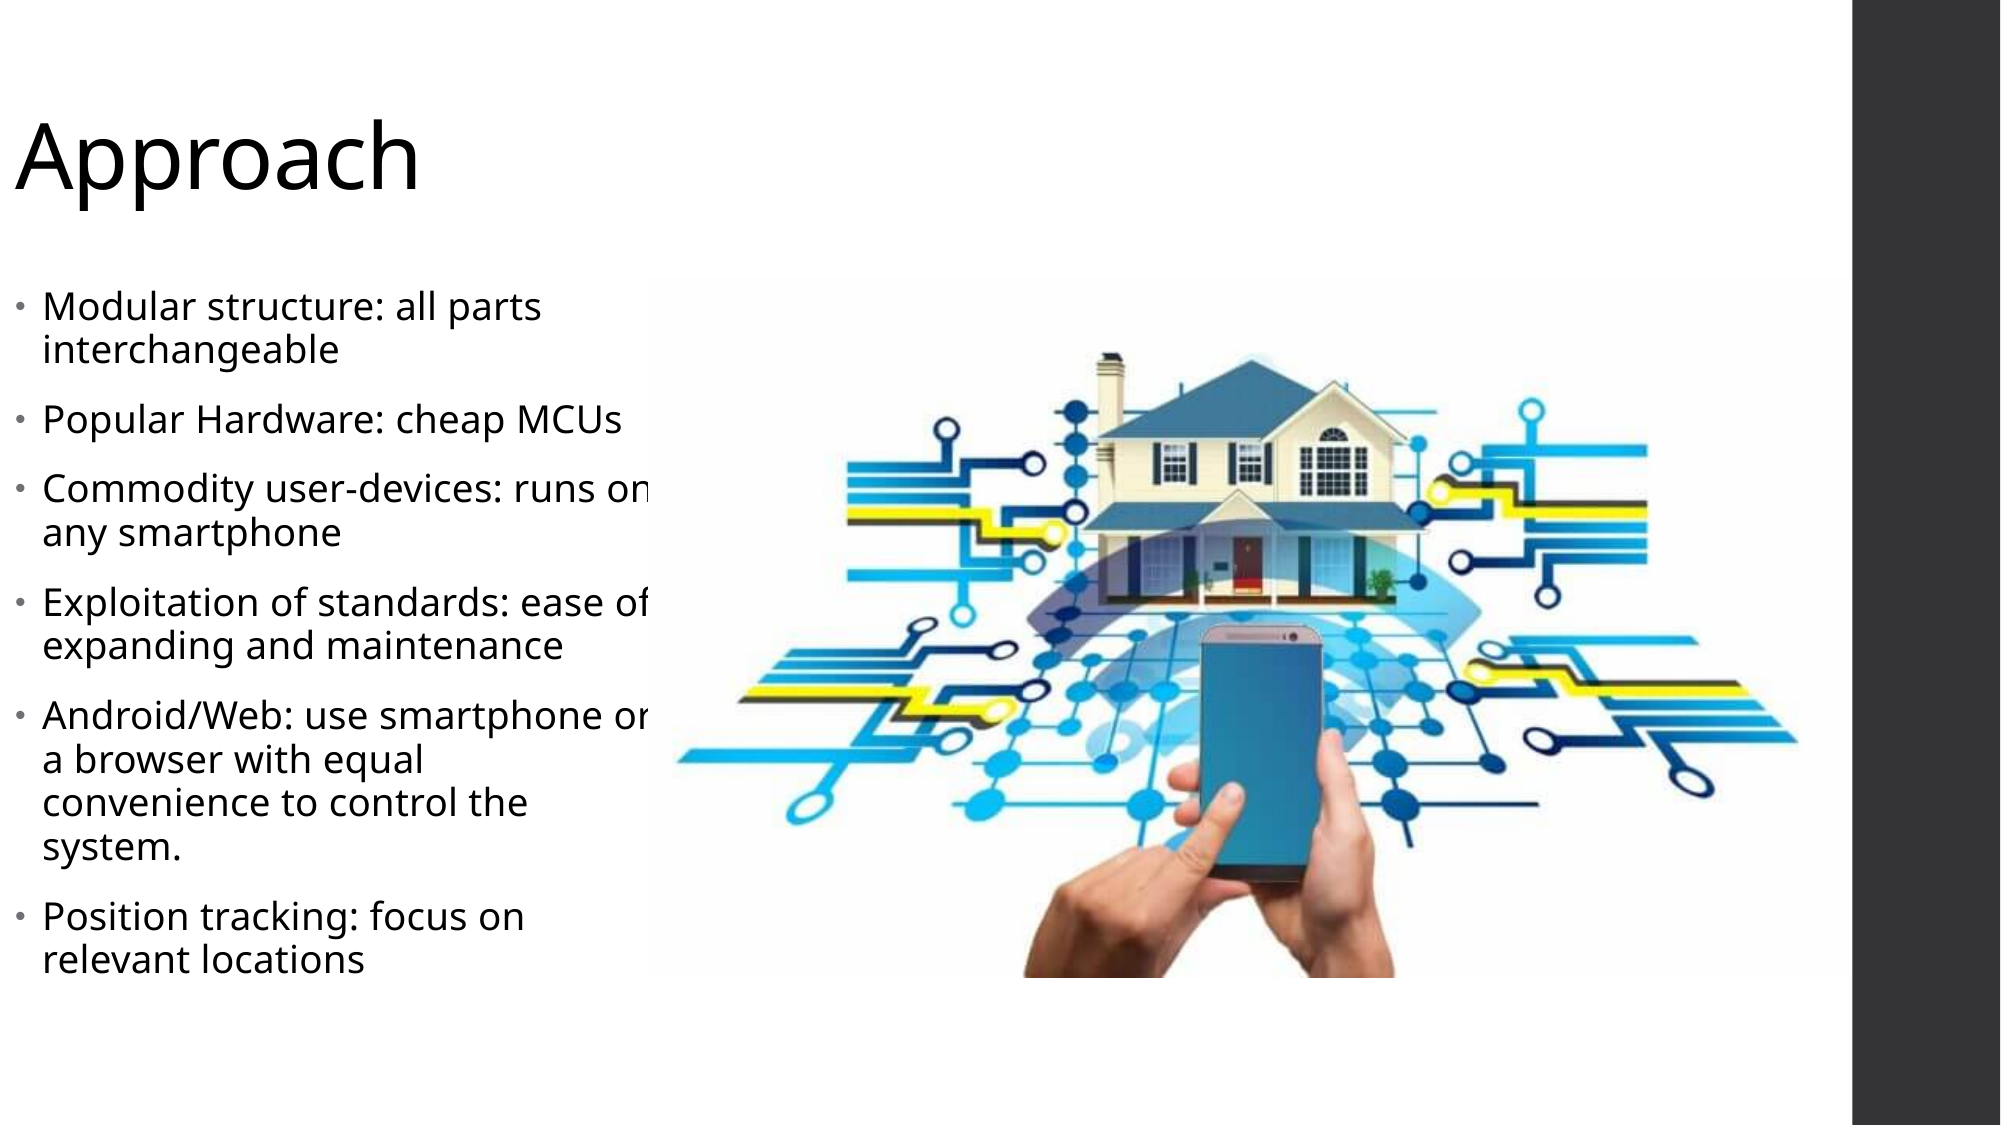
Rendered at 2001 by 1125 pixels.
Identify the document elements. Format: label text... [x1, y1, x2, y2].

list Modular structure: all parts interchangeable Popular Hardware: cheap MCUs Commodity user-devices: runs on any smartphone Exploitation of standards: ease of expanding and maintenance Android/Web: use smartphone or a browser with equal convenience to control the system. Position tracking: focus on relevant locations [0, 277, 677, 992]
picture [648, 277, 1849, 978]
title Approach [0, 0, 1590, 218]
